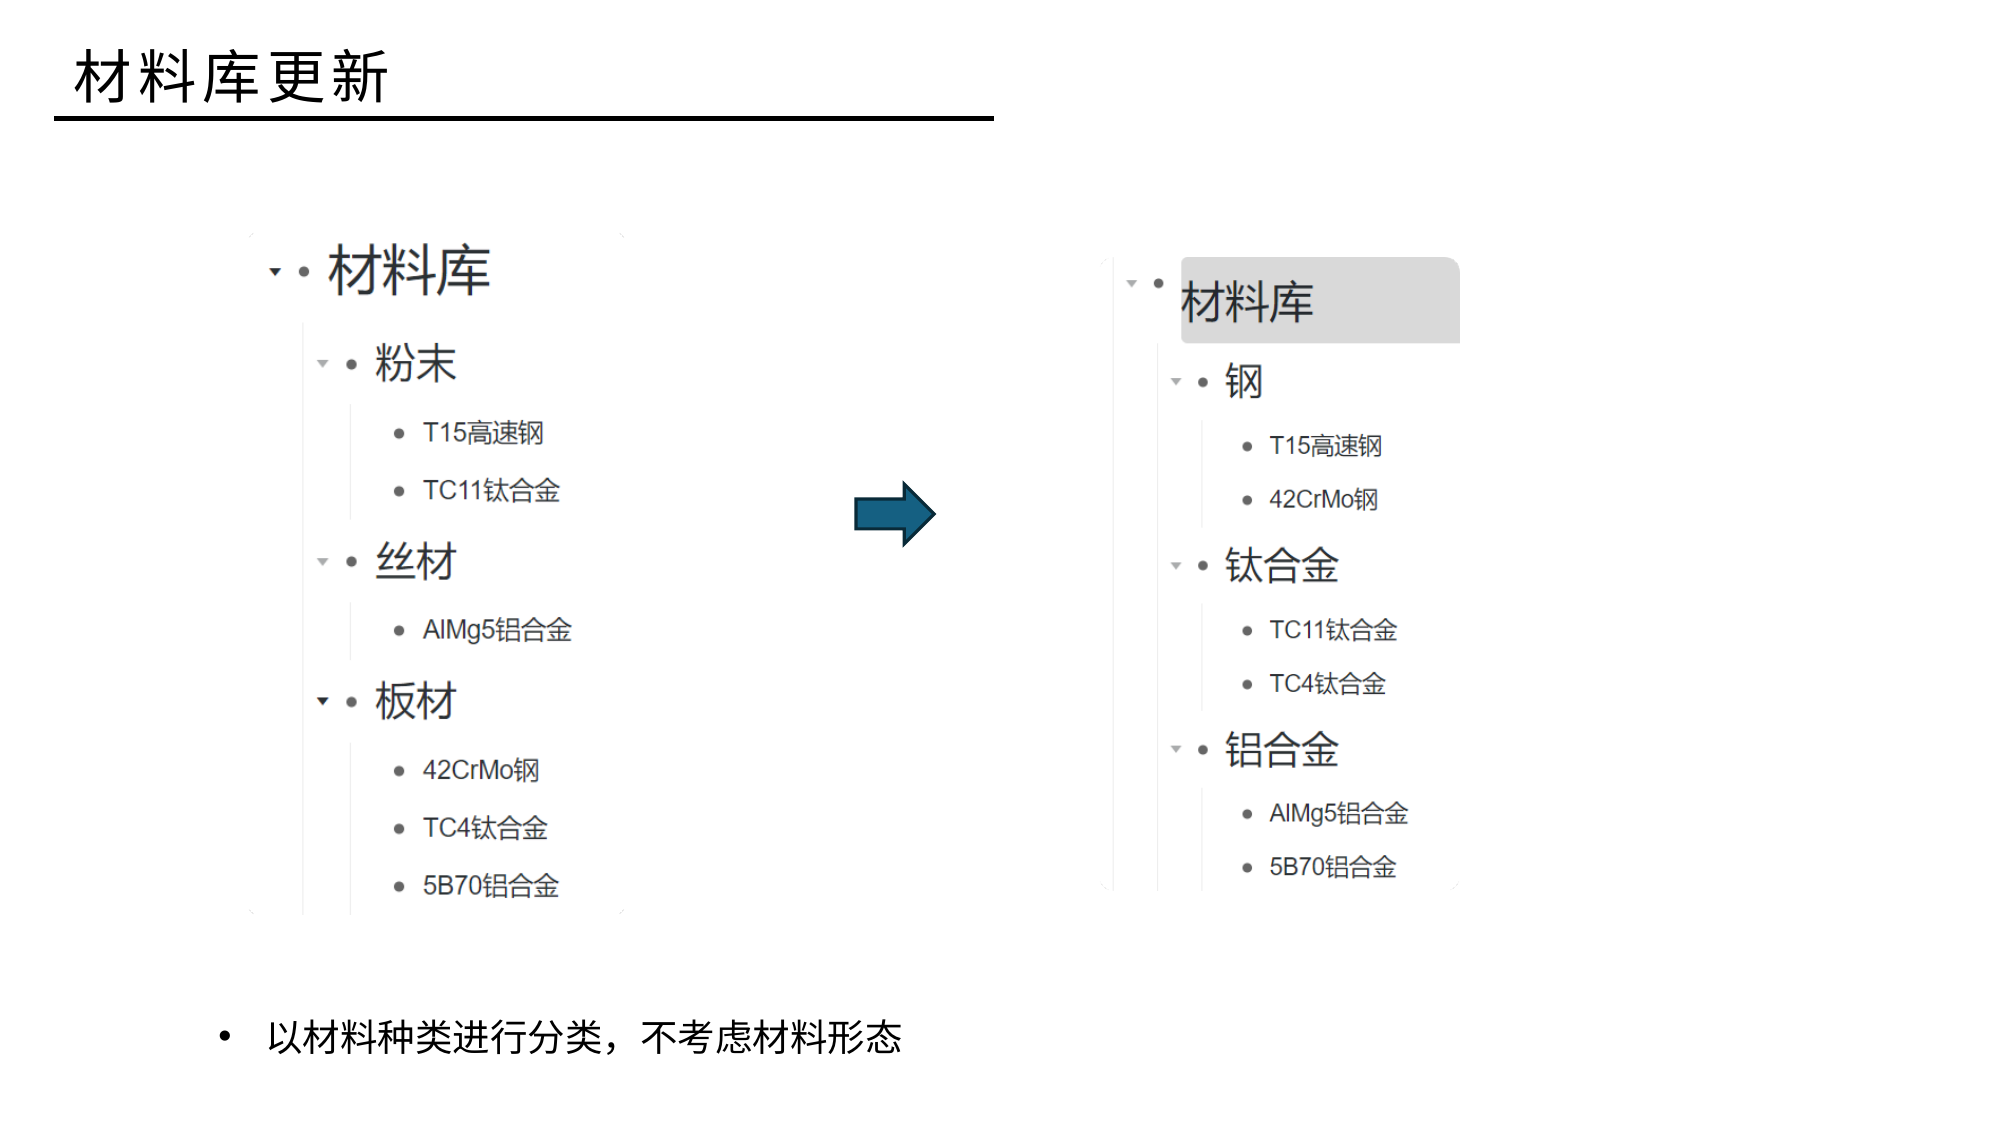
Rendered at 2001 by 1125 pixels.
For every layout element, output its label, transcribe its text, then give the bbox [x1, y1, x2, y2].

text_box 以材料种类进行分类，不考虑材料形态 [203, 1006, 935, 1066]
picture [1099, 256, 1461, 892]
text_box 材料库更新 [59, 32, 406, 116]
text_box [854, 480, 937, 548]
picture [247, 231, 626, 915]
